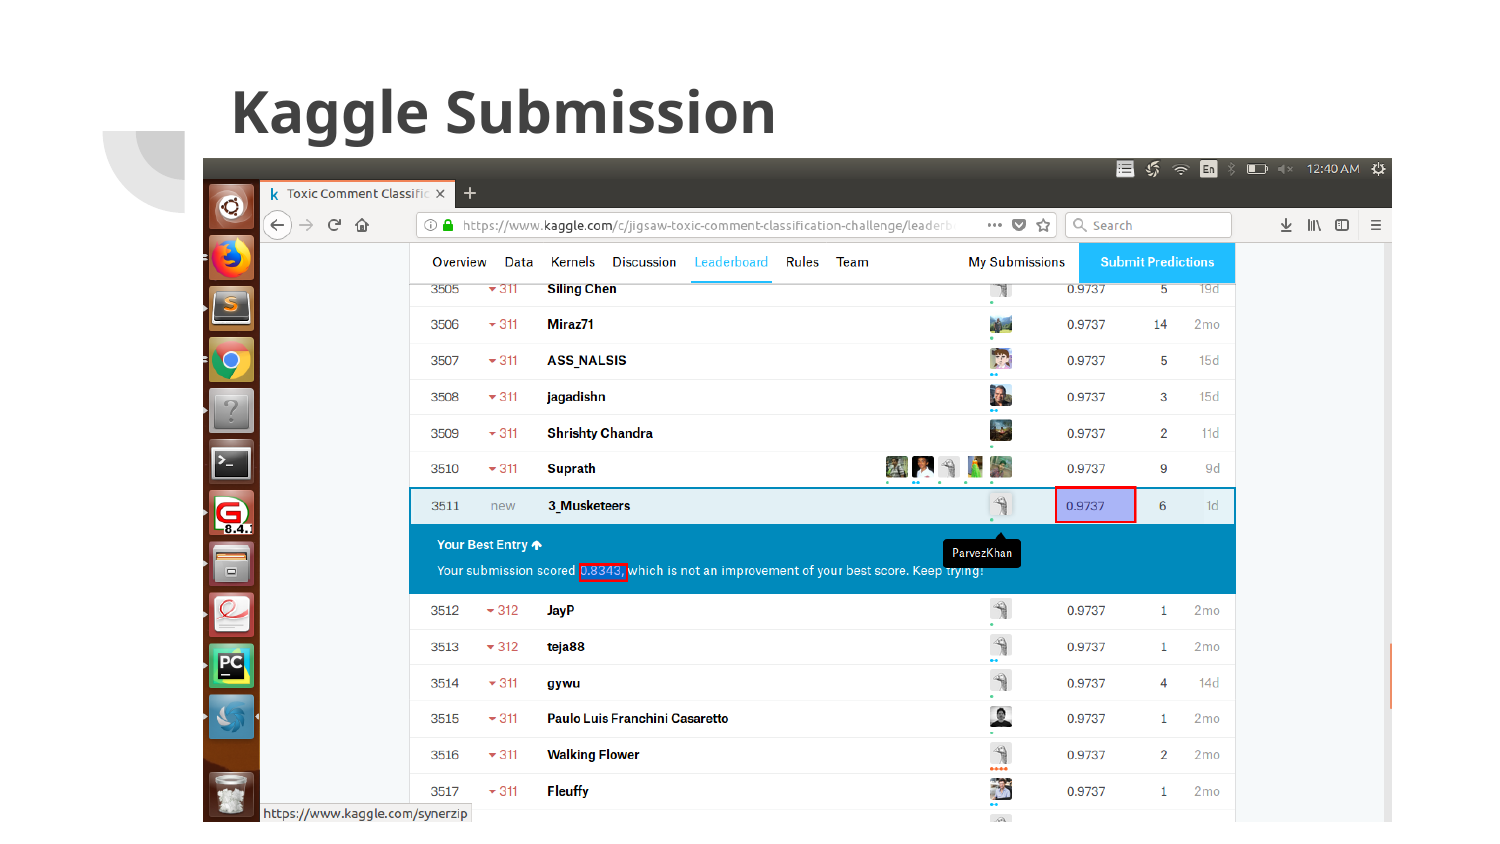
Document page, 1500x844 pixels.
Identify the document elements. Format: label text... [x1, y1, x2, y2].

title Kaggle Submission [215, 60, 1369, 153]
picture [202, 158, 1392, 822]
